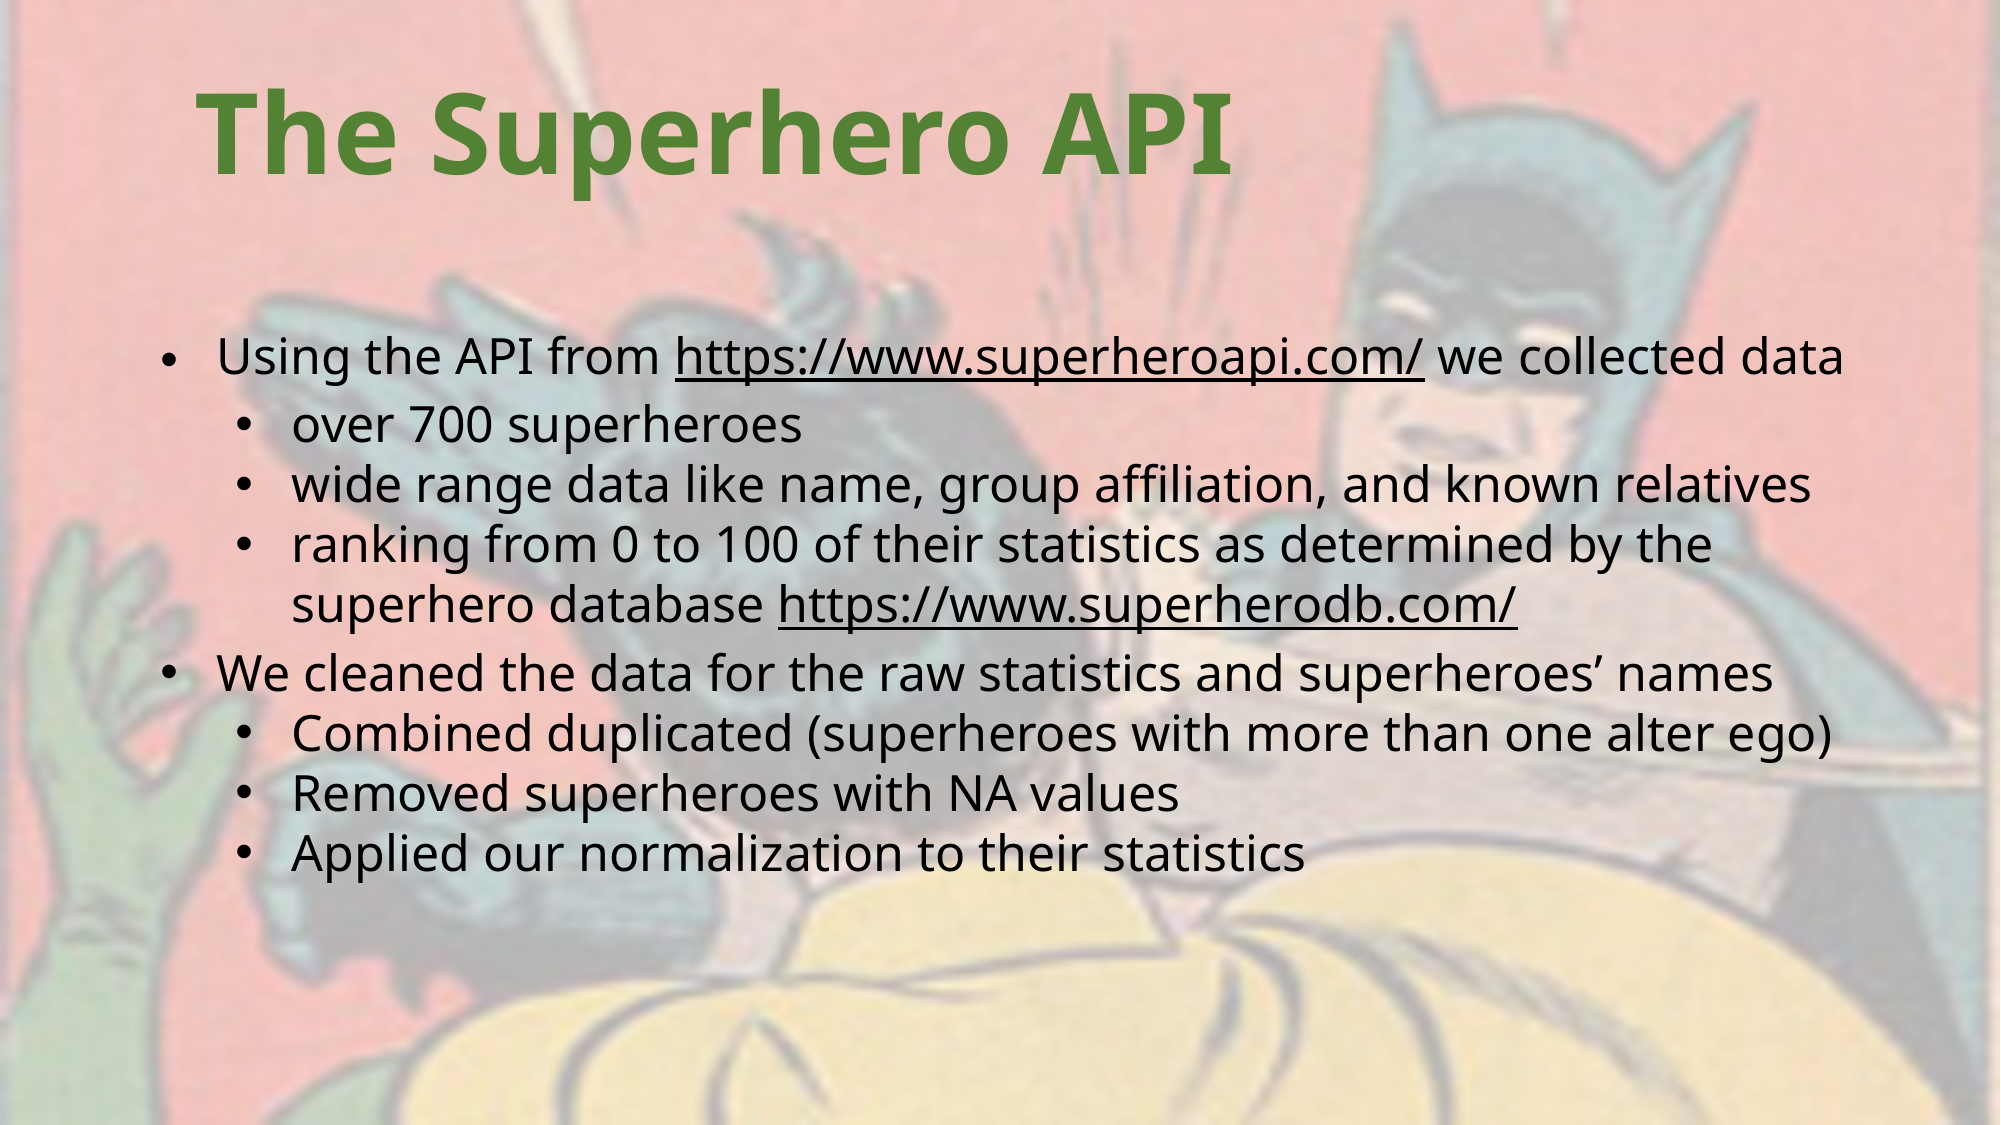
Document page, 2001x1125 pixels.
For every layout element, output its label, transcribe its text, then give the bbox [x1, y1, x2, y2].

text_box Using the API from https://www.superheroapi.com/ we collected data over 700 superheroes wide range data like name, group affiliation, and known relatives ranking from 0 to 100 of their statistics as determined by the superhero database https://www.superherodb.com/ We cleaned the data for the raw statistics and superheroes’ names Combined duplicated (superheroes with more than one alter ego) Removed superheroes with NA values Applied our normalization to their statistics [145, 317, 1904, 889]
text_box The Superhero API [179, 54, 1251, 205]
